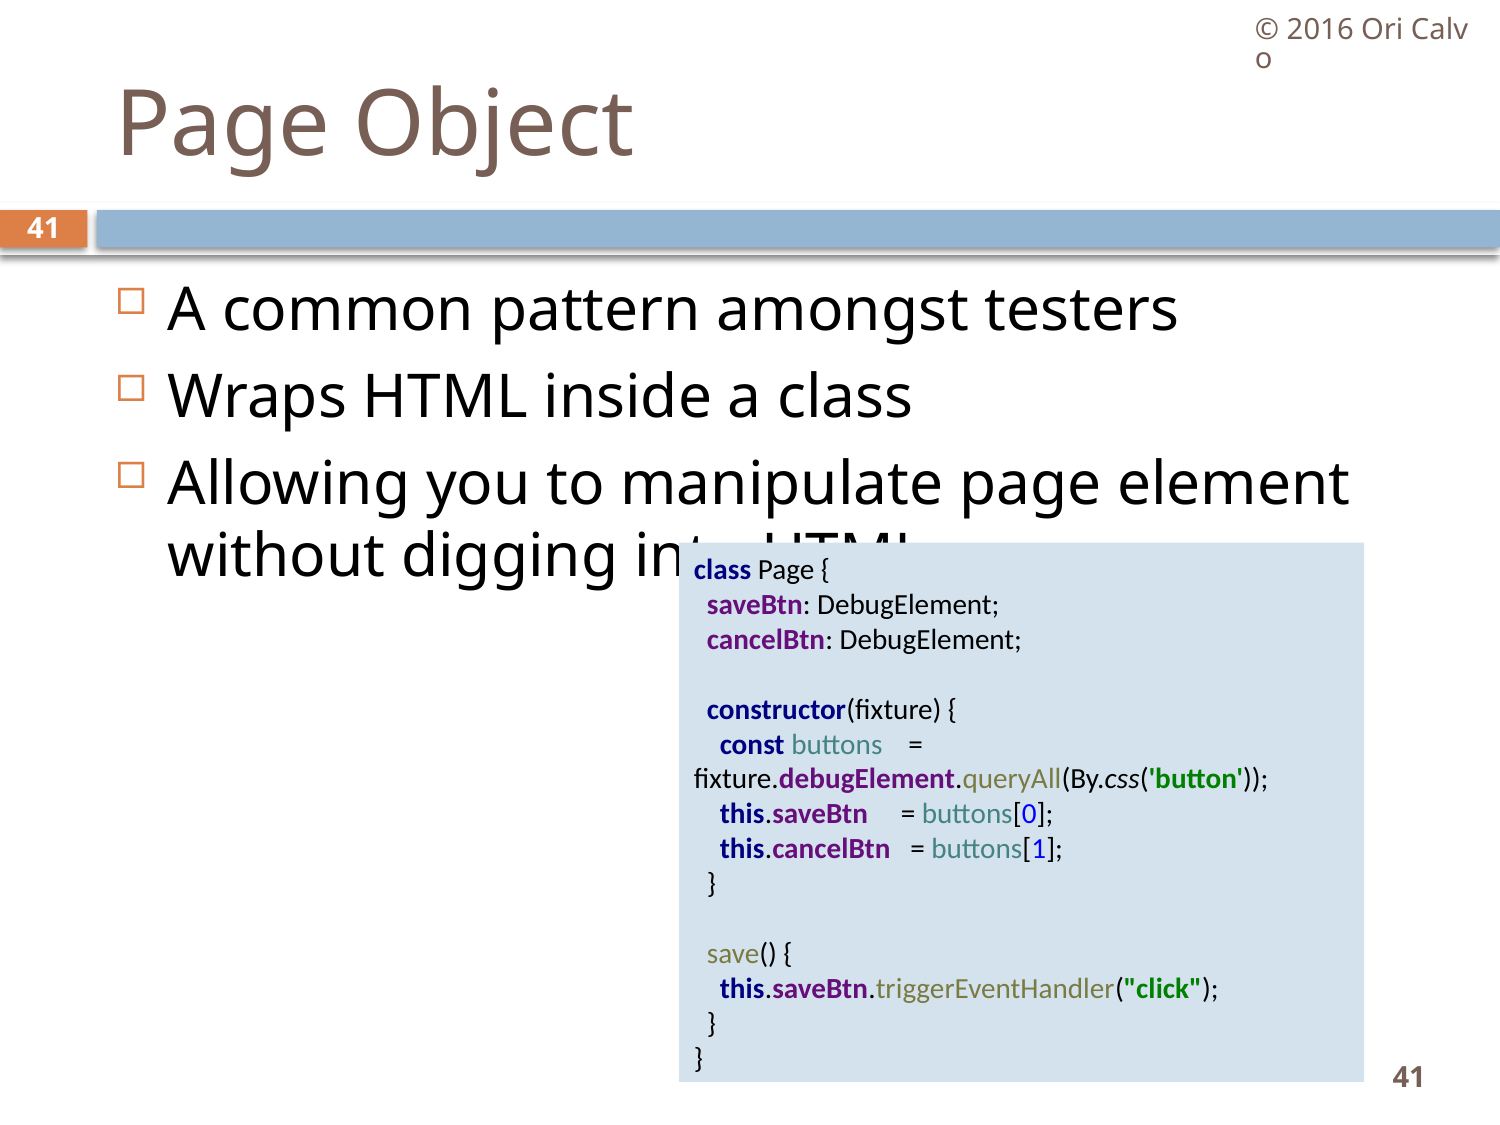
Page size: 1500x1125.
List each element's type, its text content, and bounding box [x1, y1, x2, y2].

title Page Object [100, 37, 1438, 200]
footer © 2016 Ori Calvo [1240, 0, 1500, 60]
slide_number 41 [0, 208, 88, 249]
text_box class Page { saveBtn: DebugElement; cancelBtn: DebugElement; constructor(fixture) { const buttons = fixture.debugElement.queryAll(By.css('button')); this.saveBtn = buttons[0]; this.cancelBtn = buttons[1]; } save() { this.saveBtn.triggerEventHandler("click"); } } [679, 542, 1365, 1082]
list A common pattern amongst testers Wraps HTML inside a class Allowing you to manipulate page element without digging into HTML [100, 262, 1438, 1000]
